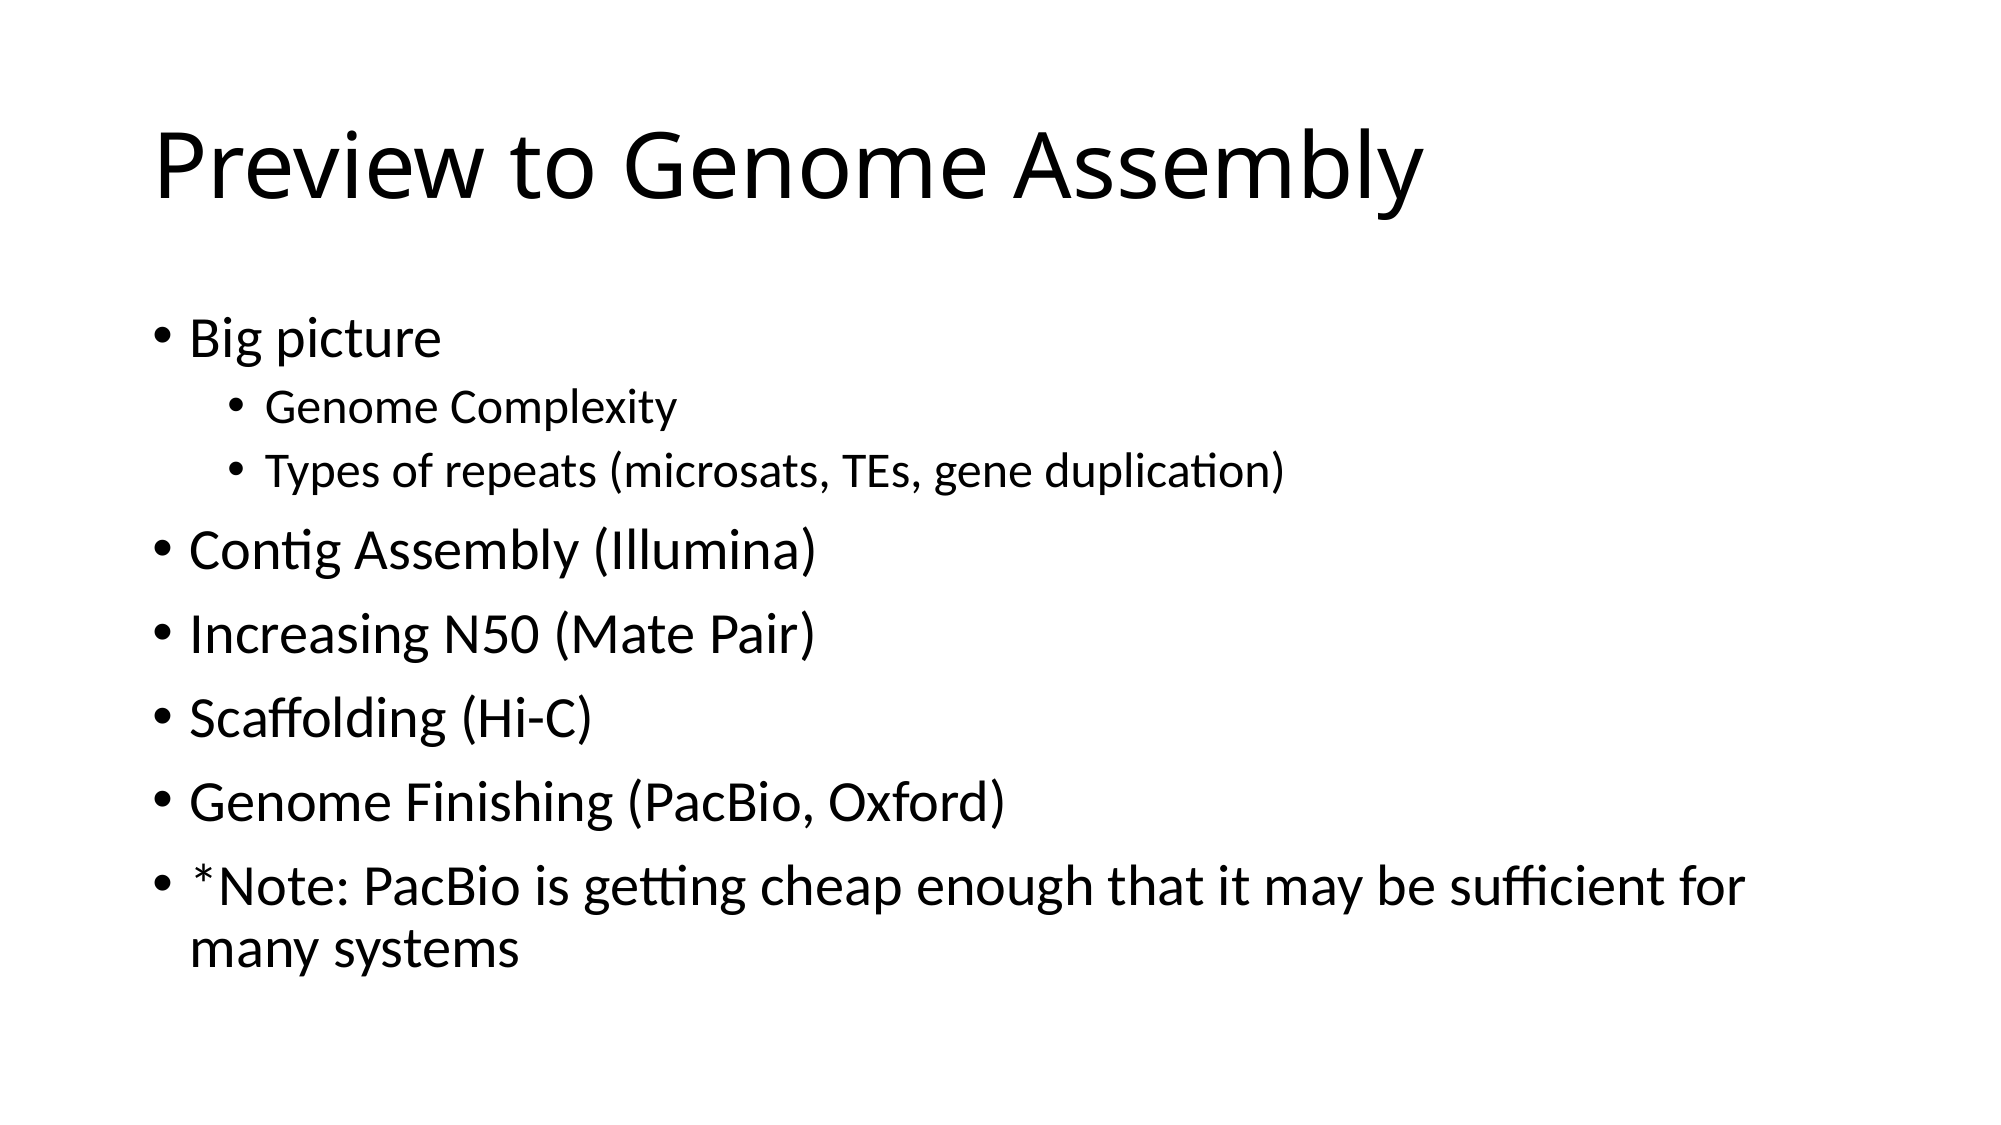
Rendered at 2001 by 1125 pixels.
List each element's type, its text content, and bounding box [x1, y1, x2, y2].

list Big picture Genome Complexity Types of repeats (microsats, TEs, gene duplication) Contig Assembly (Illumina) Increasing N50 (Mate Pair) Scaffolding (Hi-C) Genome Finishing (PacBio, Oxford) *Note: PacBio is getting cheap enough that it may be sufficient for many systems [137, 299, 1863, 1014]
title Preview to Genome Assembly [137, 59, 1863, 278]
